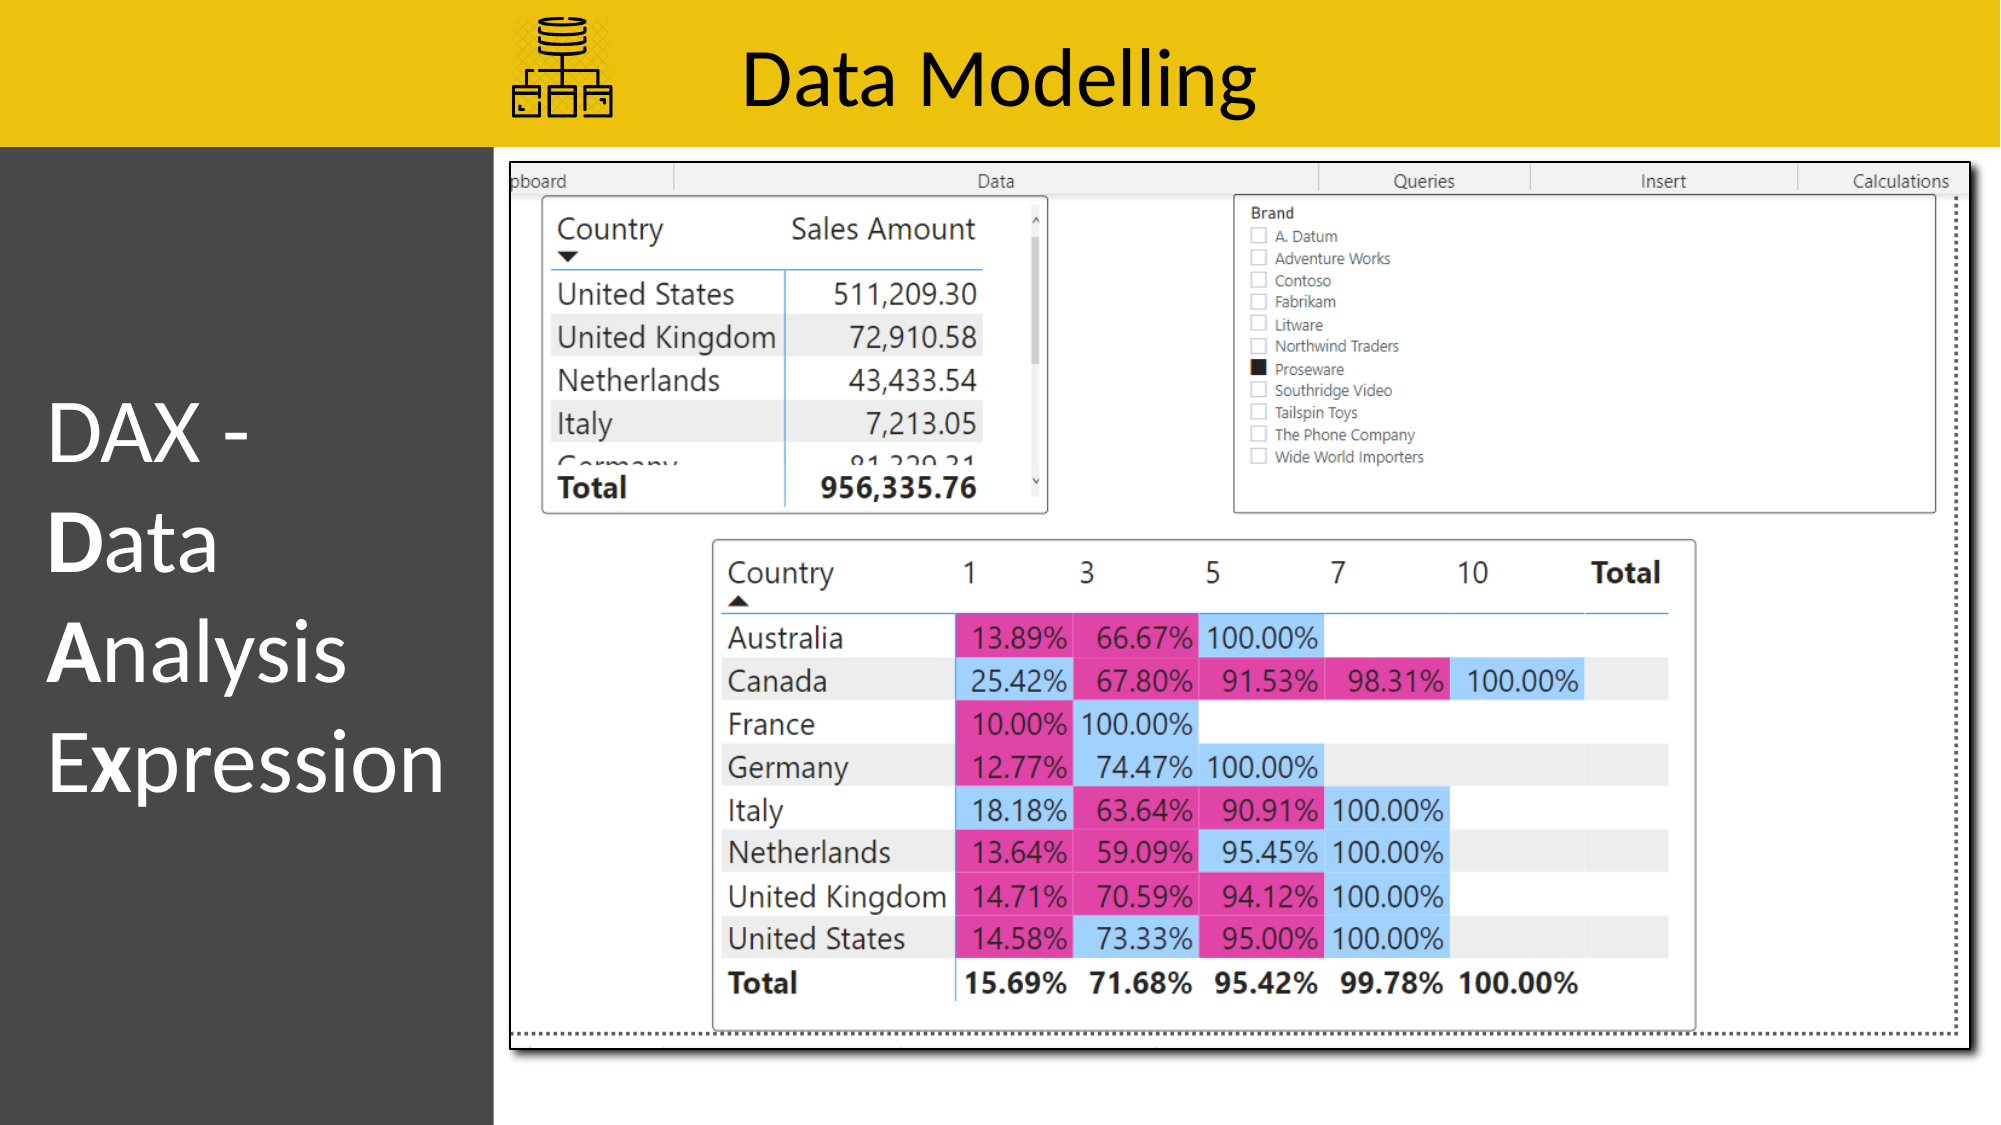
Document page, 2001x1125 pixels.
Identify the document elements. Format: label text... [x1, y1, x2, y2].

picture [510, 162, 1969, 1049]
picture [510, 15, 614, 119]
text_box [0, 148, 495, 1125]
text_box Data Modelling [0, 0, 2000, 148]
text_box DAX - Data Analysis Expression [31, 363, 507, 818]
